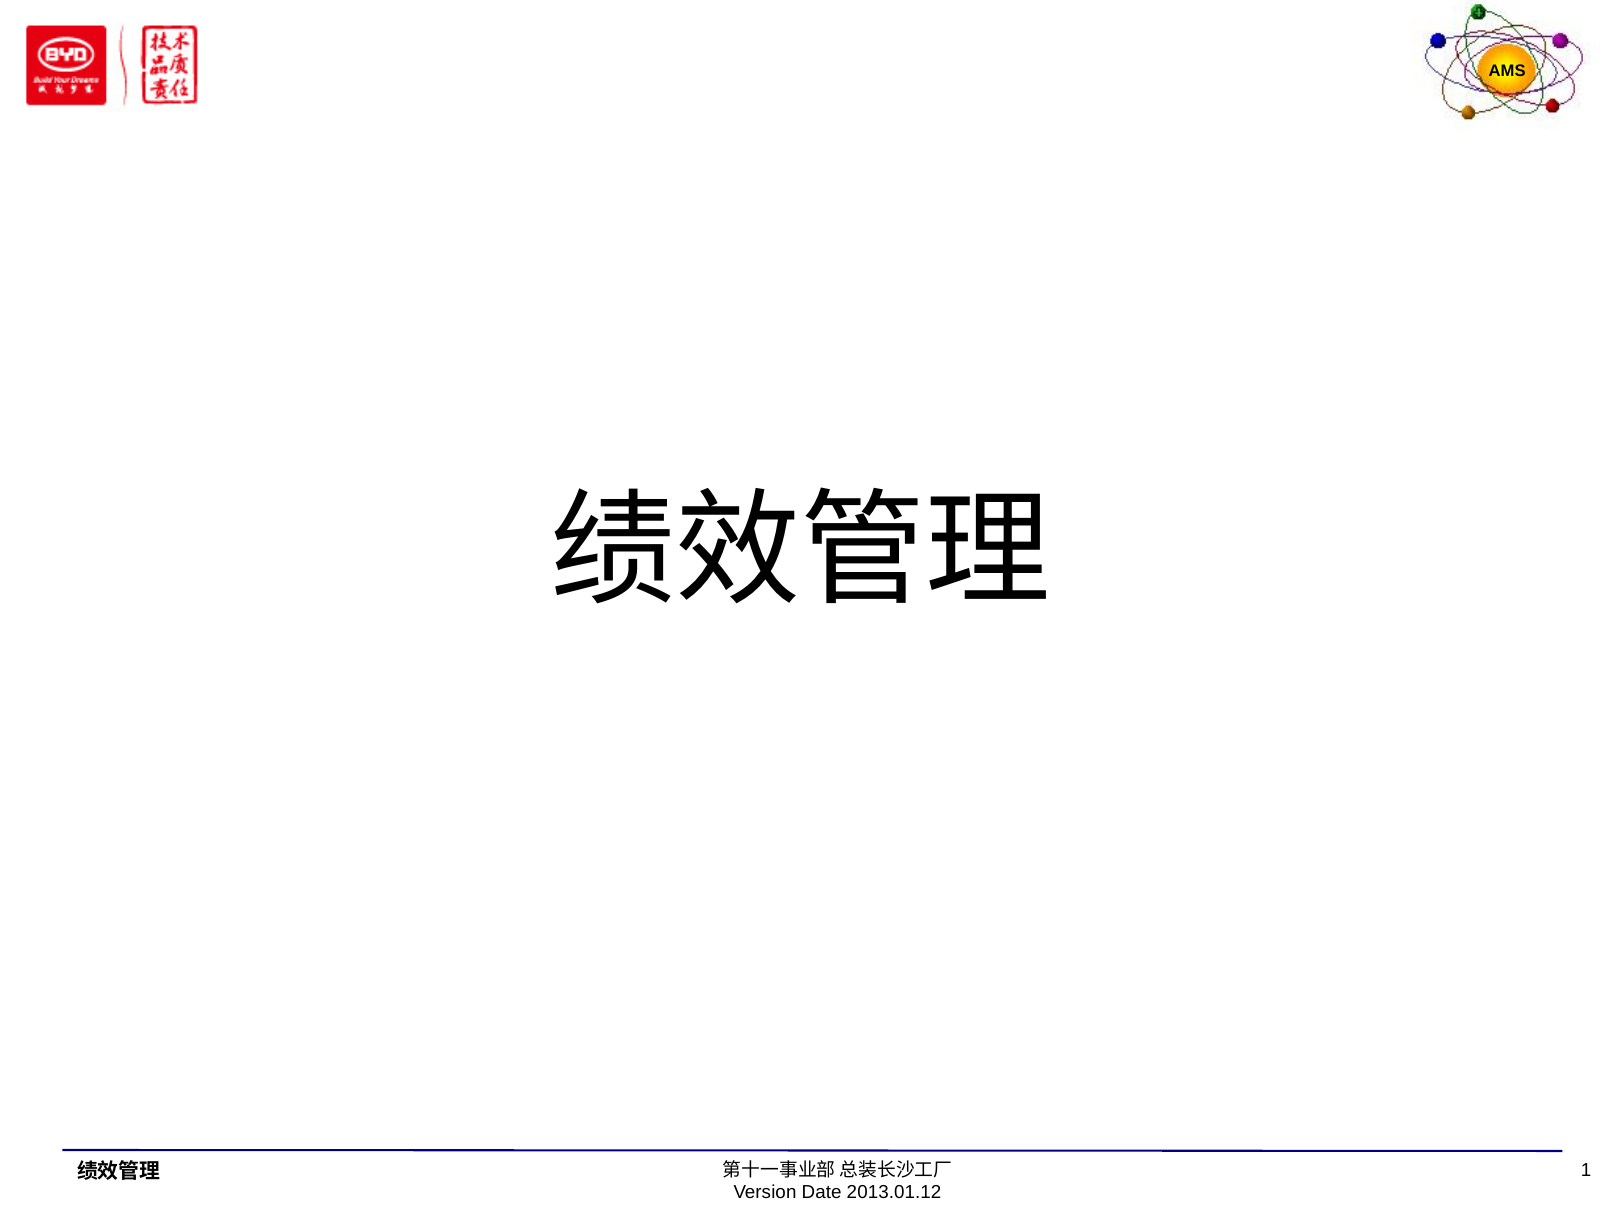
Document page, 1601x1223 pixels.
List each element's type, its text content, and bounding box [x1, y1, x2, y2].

title 绩效管理 [200, 200, 1401, 626]
picture [1412, 0, 1600, 129]
picture [25, 10, 199, 118]
